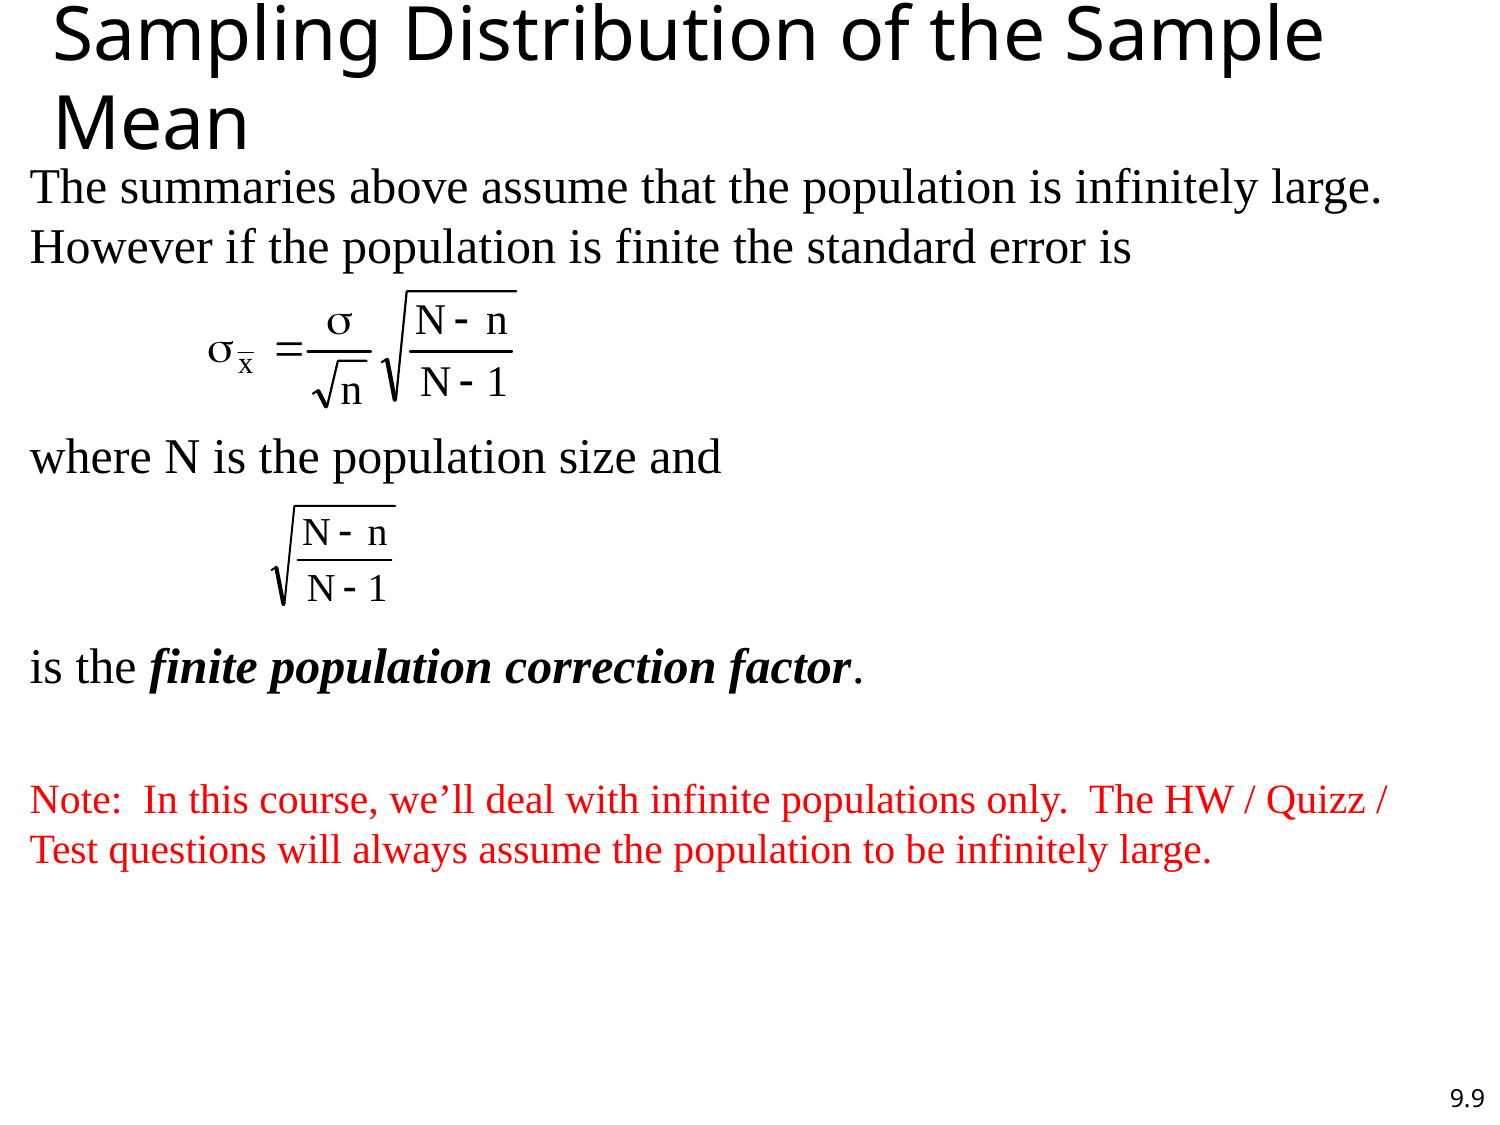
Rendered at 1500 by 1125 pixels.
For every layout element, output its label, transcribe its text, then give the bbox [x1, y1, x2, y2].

title Sampling Distribution of the Sample Mean [37, 24, 1475, 125]
list The summaries above assume that the population is infinitely large. However if the population is finite the standard error is where N is the population size and is the finite population correction factor. Note: In this course, we’ll deal with infinite populations only. The HW / Quizz / Test questions will always assume the population to be infinitely large. [14, 145, 1475, 1046]
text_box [262, 494, 407, 618]
slide_number 9.9 [1187, 1074, 1500, 1125]
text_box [199, 279, 526, 420]
